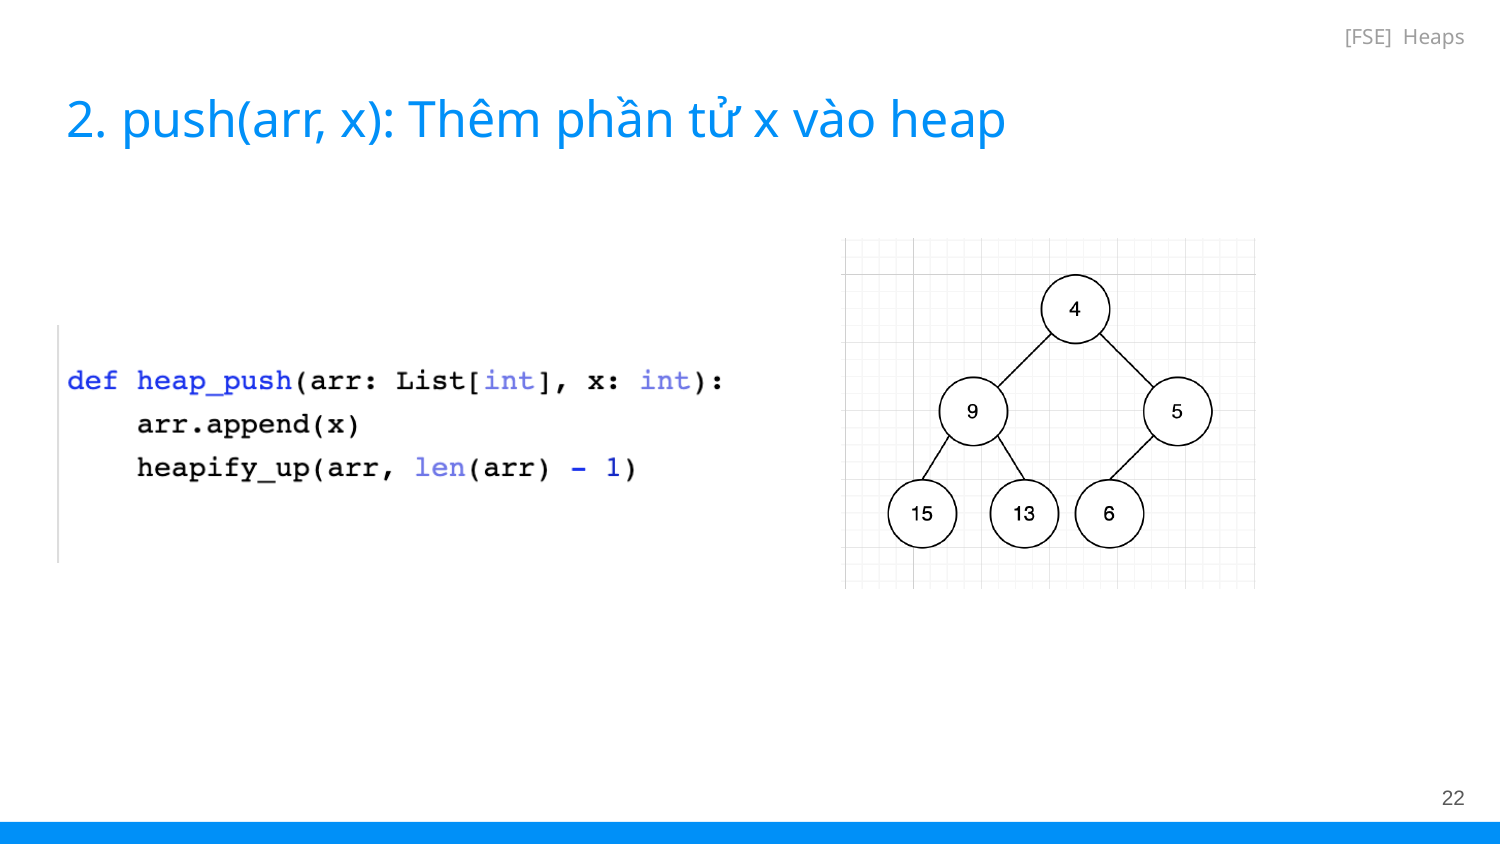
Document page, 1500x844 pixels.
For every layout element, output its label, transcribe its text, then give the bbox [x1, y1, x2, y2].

text_box [FSE] Heaps [1182, 10, 1480, 61]
picture [57, 325, 751, 563]
text_box [0, 821, 1500, 844]
slide_number ‹#› [1389, 764, 1480, 830]
picture [840, 238, 1256, 589]
title 2. push(arr, x): Thêm phần tử x vào heap [51, 72, 1449, 167]
